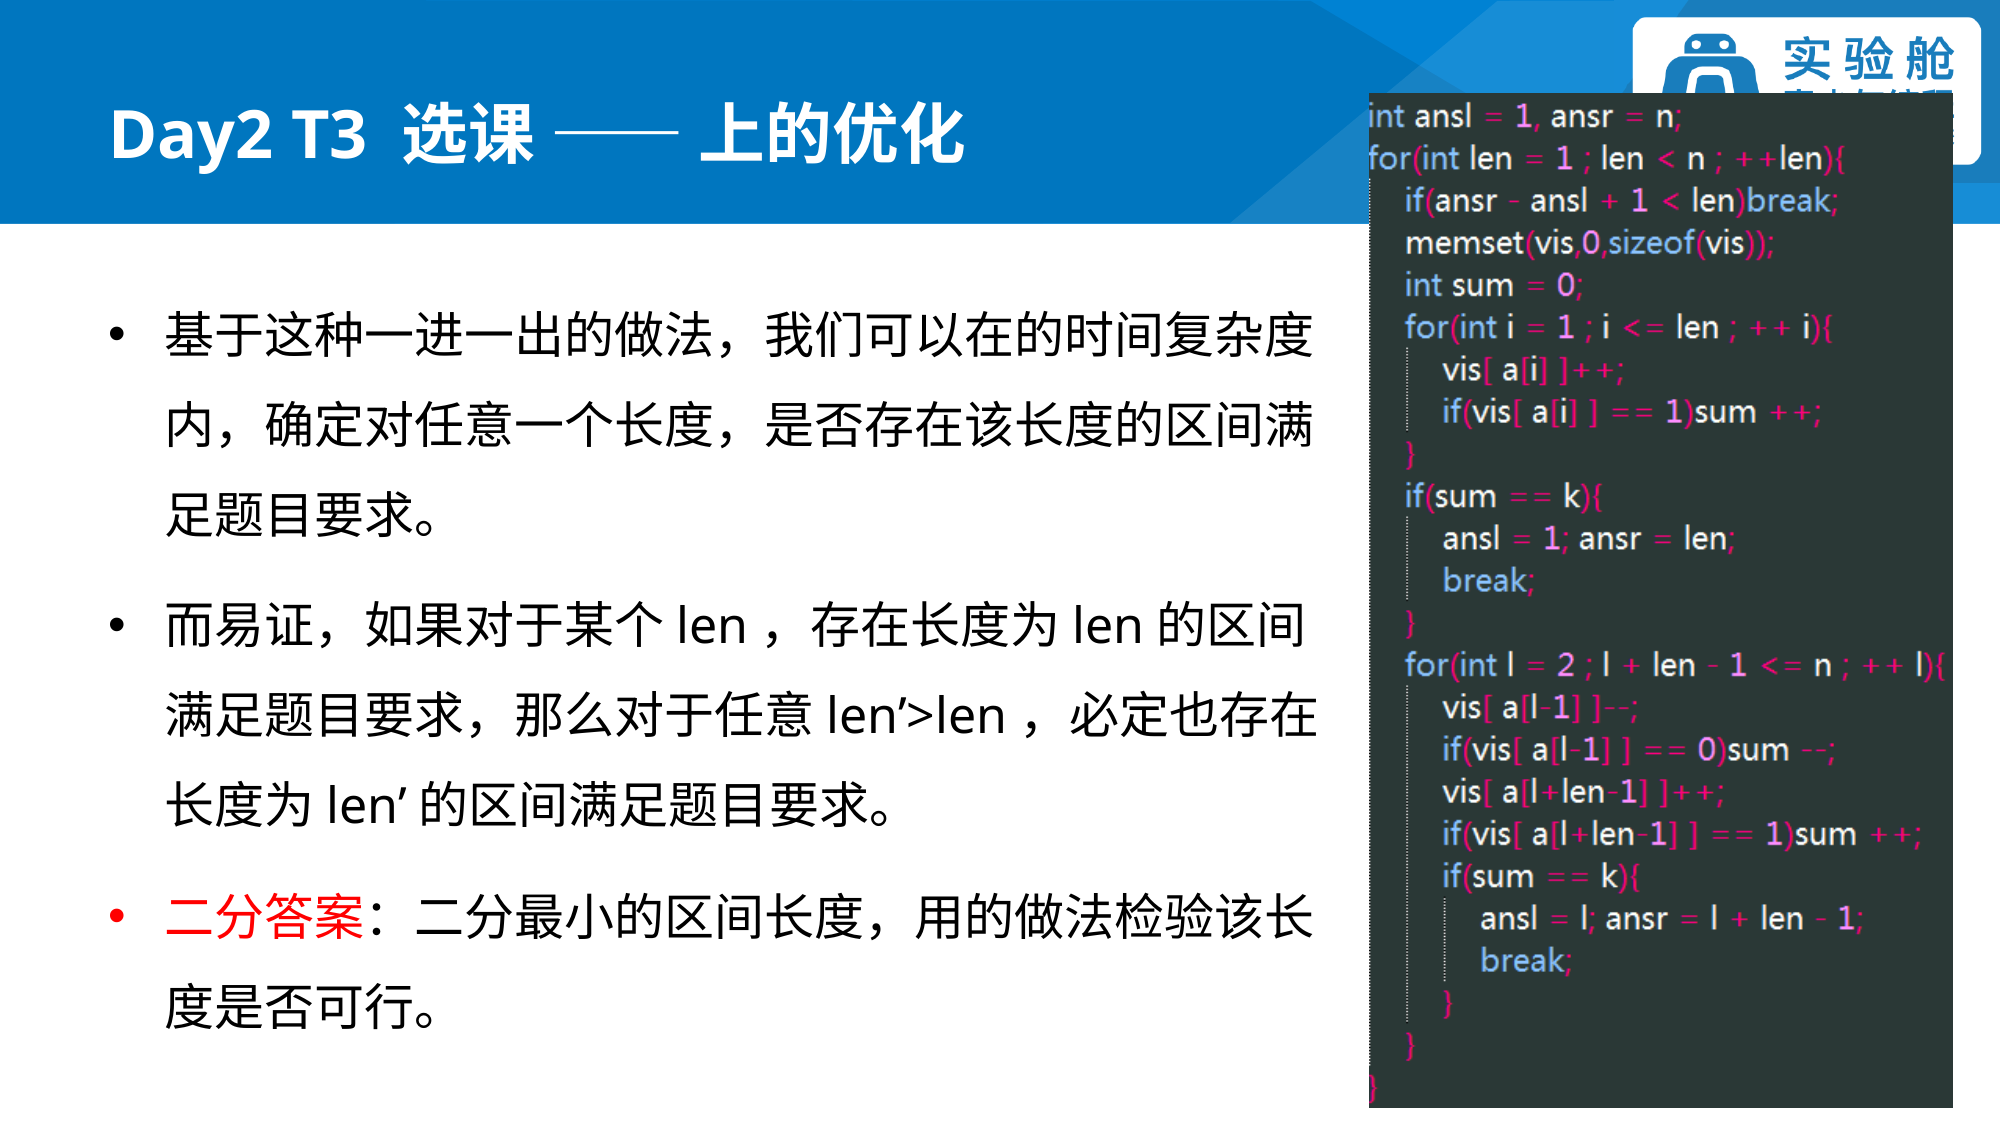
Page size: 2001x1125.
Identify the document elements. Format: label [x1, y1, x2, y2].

picture [1369, 0, 2000, 1108]
